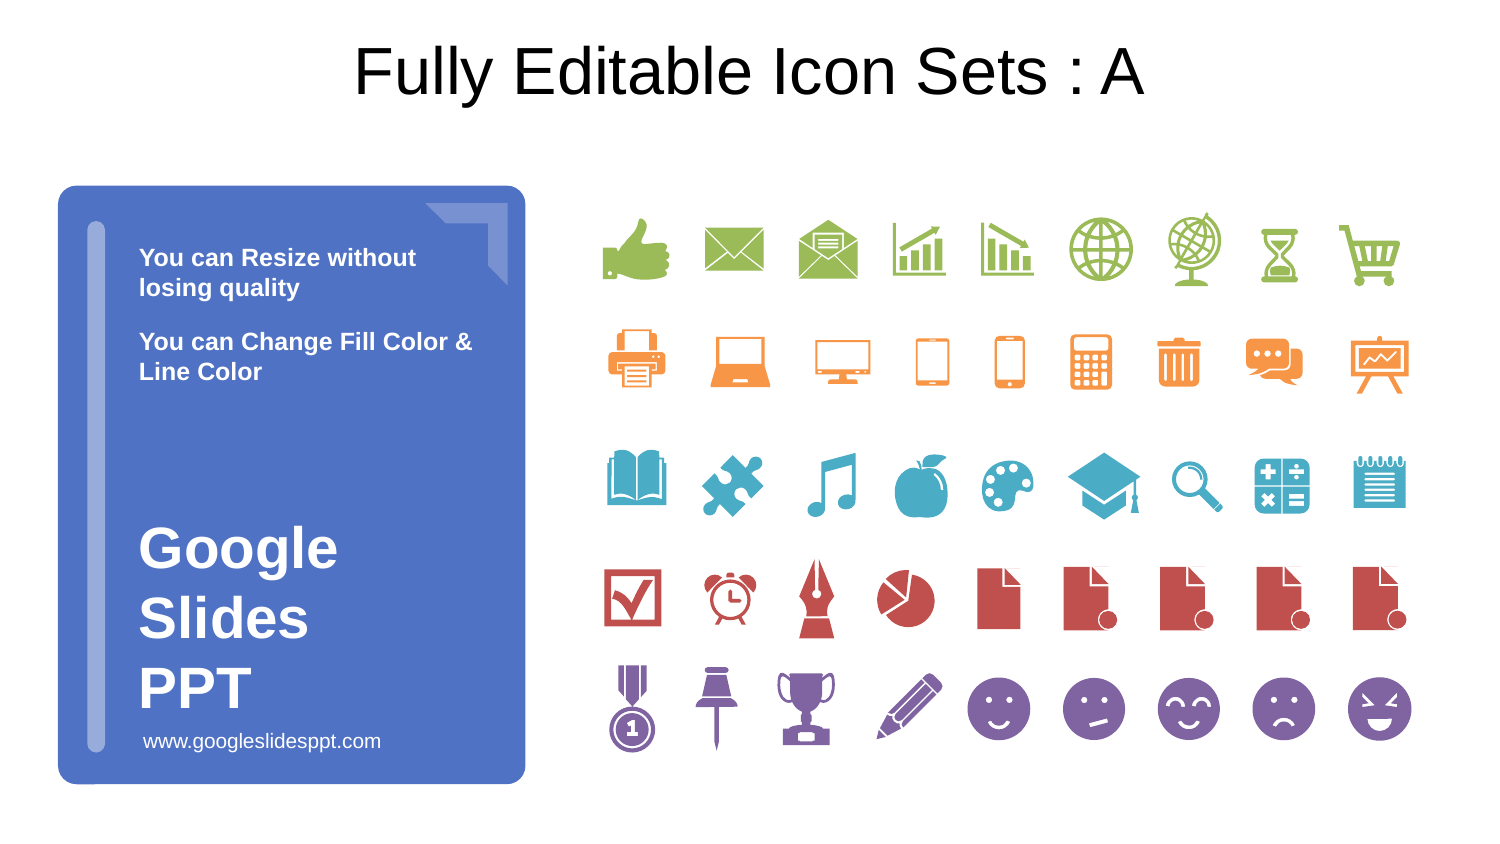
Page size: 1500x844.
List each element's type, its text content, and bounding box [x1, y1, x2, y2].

text_box [1252, 677, 1316, 741]
list Fully Editable Icon Sets : A [0, 20, 1500, 115]
text_box [994, 335, 1025, 389]
text_box [981, 460, 1034, 512]
text_box [695, 698, 738, 751]
text_box [616, 329, 657, 351]
text_box [915, 338, 950, 386]
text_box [1256, 566, 1311, 631]
text_box [1347, 677, 1412, 741]
text_box [726, 572, 735, 578]
text_box [1254, 458, 1310, 514]
text_box [885, 570, 909, 598]
text_box [704, 574, 757, 625]
text_box [799, 618, 835, 639]
text_box [1246, 338, 1303, 386]
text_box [1063, 566, 1118, 631]
text_box [1339, 225, 1400, 287]
text_box [1157, 337, 1201, 347]
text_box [1159, 566, 1214, 631]
text_box [1261, 228, 1299, 283]
text_box [892, 222, 946, 276]
text_box [1168, 212, 1222, 287]
text_box [876, 673, 943, 740]
text_box [1070, 334, 1113, 390]
text_box [1350, 335, 1409, 394]
text_box [1158, 348, 1200, 387]
text_box [604, 569, 662, 627]
text_box [602, 218, 670, 280]
text_box [1157, 677, 1220, 741]
text_box [1069, 217, 1133, 281]
text_box [1004, 567, 1021, 585]
text_box [807, 452, 856, 517]
text_box [777, 672, 835, 746]
text_box [609, 665, 656, 753]
text_box [815, 340, 871, 384]
text_box [1082, 490, 1126, 520]
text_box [1352, 566, 1407, 631]
text_box [894, 454, 948, 518]
text_box [710, 336, 771, 388]
text_box [608, 352, 666, 388]
text_box [967, 677, 1031, 741]
text_box [607, 449, 667, 506]
text_box [704, 667, 729, 673]
text_box [701, 455, 764, 517]
text_box [1063, 677, 1126, 741]
text_box [799, 559, 835, 617]
text_box [1353, 455, 1406, 508]
text_box [977, 568, 1021, 630]
text_box [886, 574, 935, 628]
text_box [702, 674, 732, 697]
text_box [1171, 461, 1224, 514]
text_box [705, 227, 764, 271]
text_box [798, 219, 858, 279]
text_box [877, 582, 905, 615]
text_box [981, 222, 1034, 276]
text_box [1067, 452, 1141, 513]
